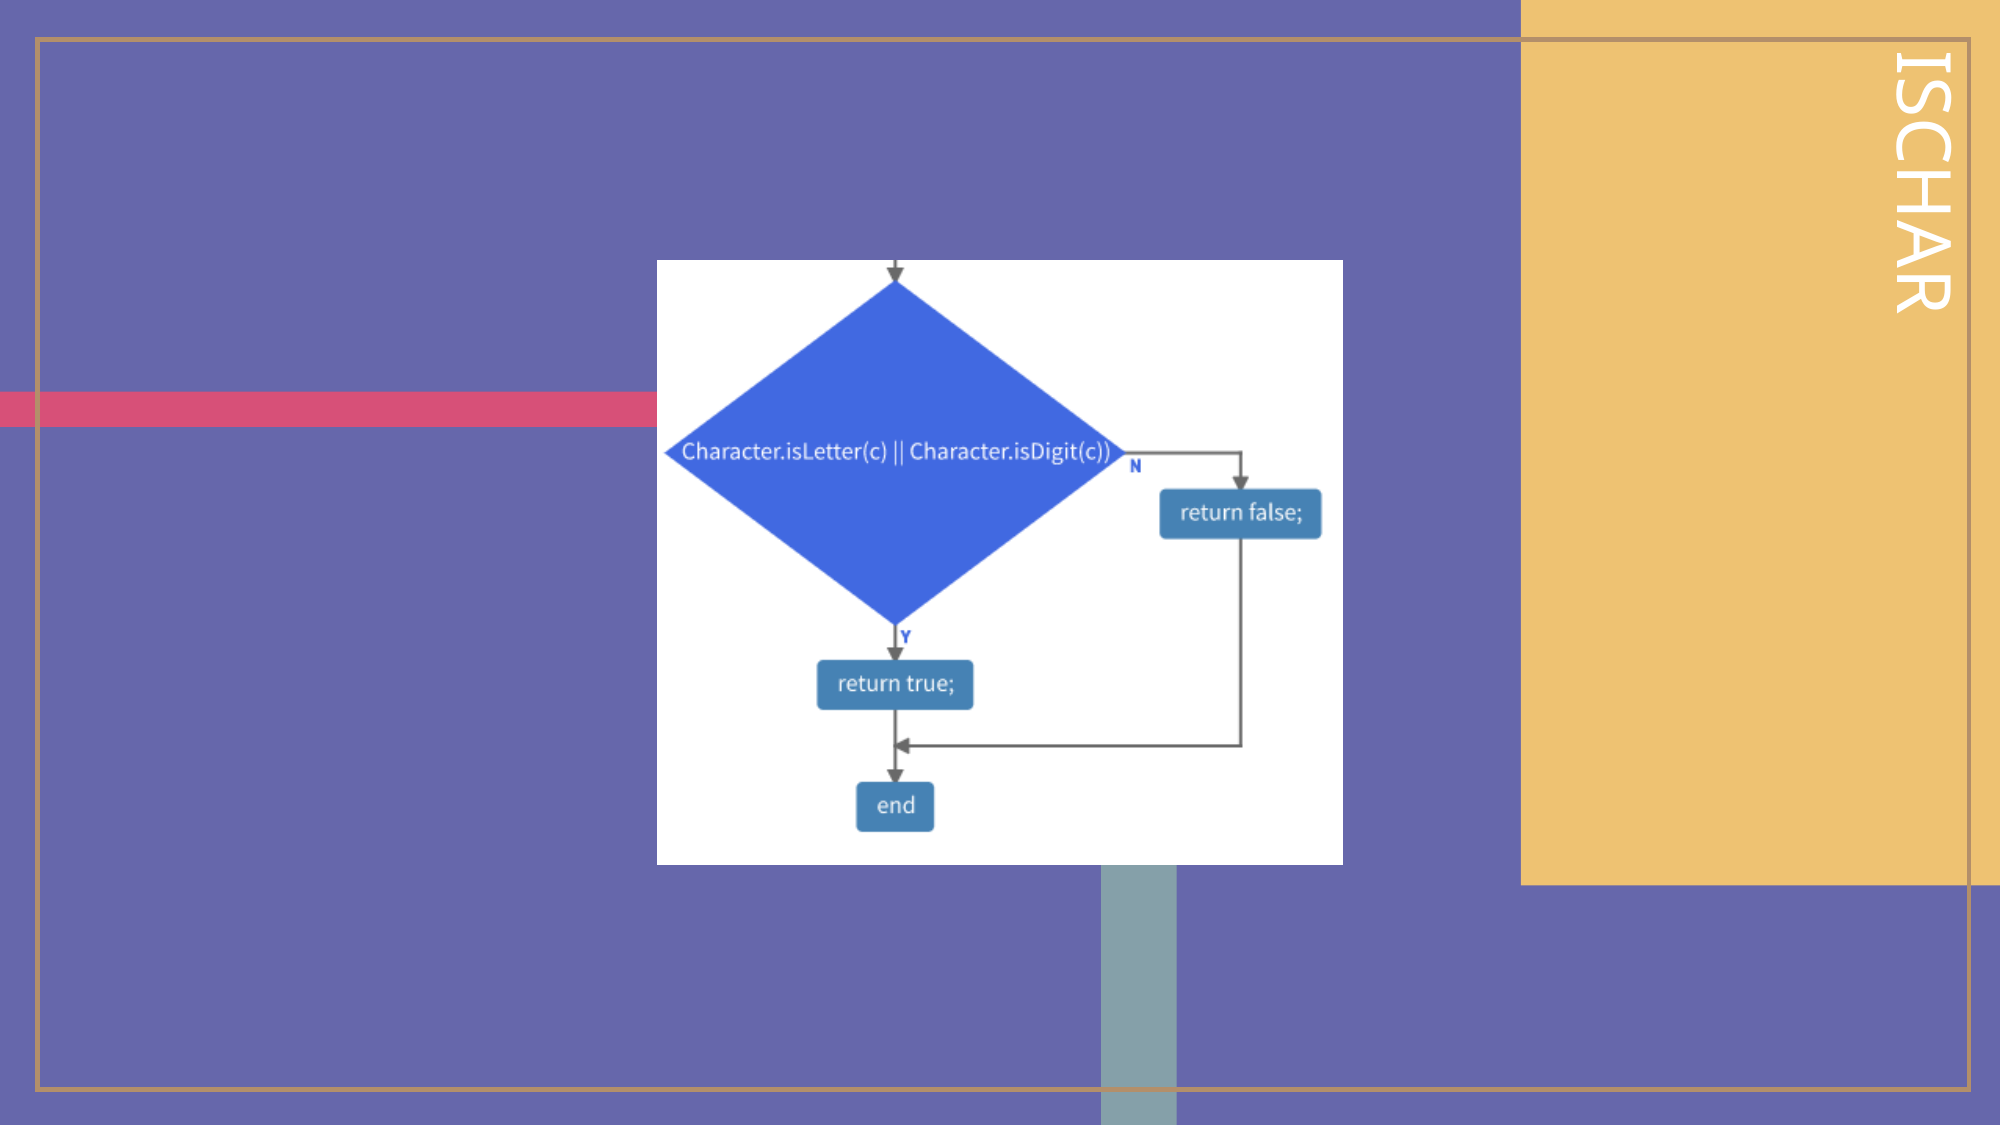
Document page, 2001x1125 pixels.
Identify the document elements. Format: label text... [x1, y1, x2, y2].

picture [657, 260, 1343, 865]
title ischar [1793, 35, 2000, 956]
